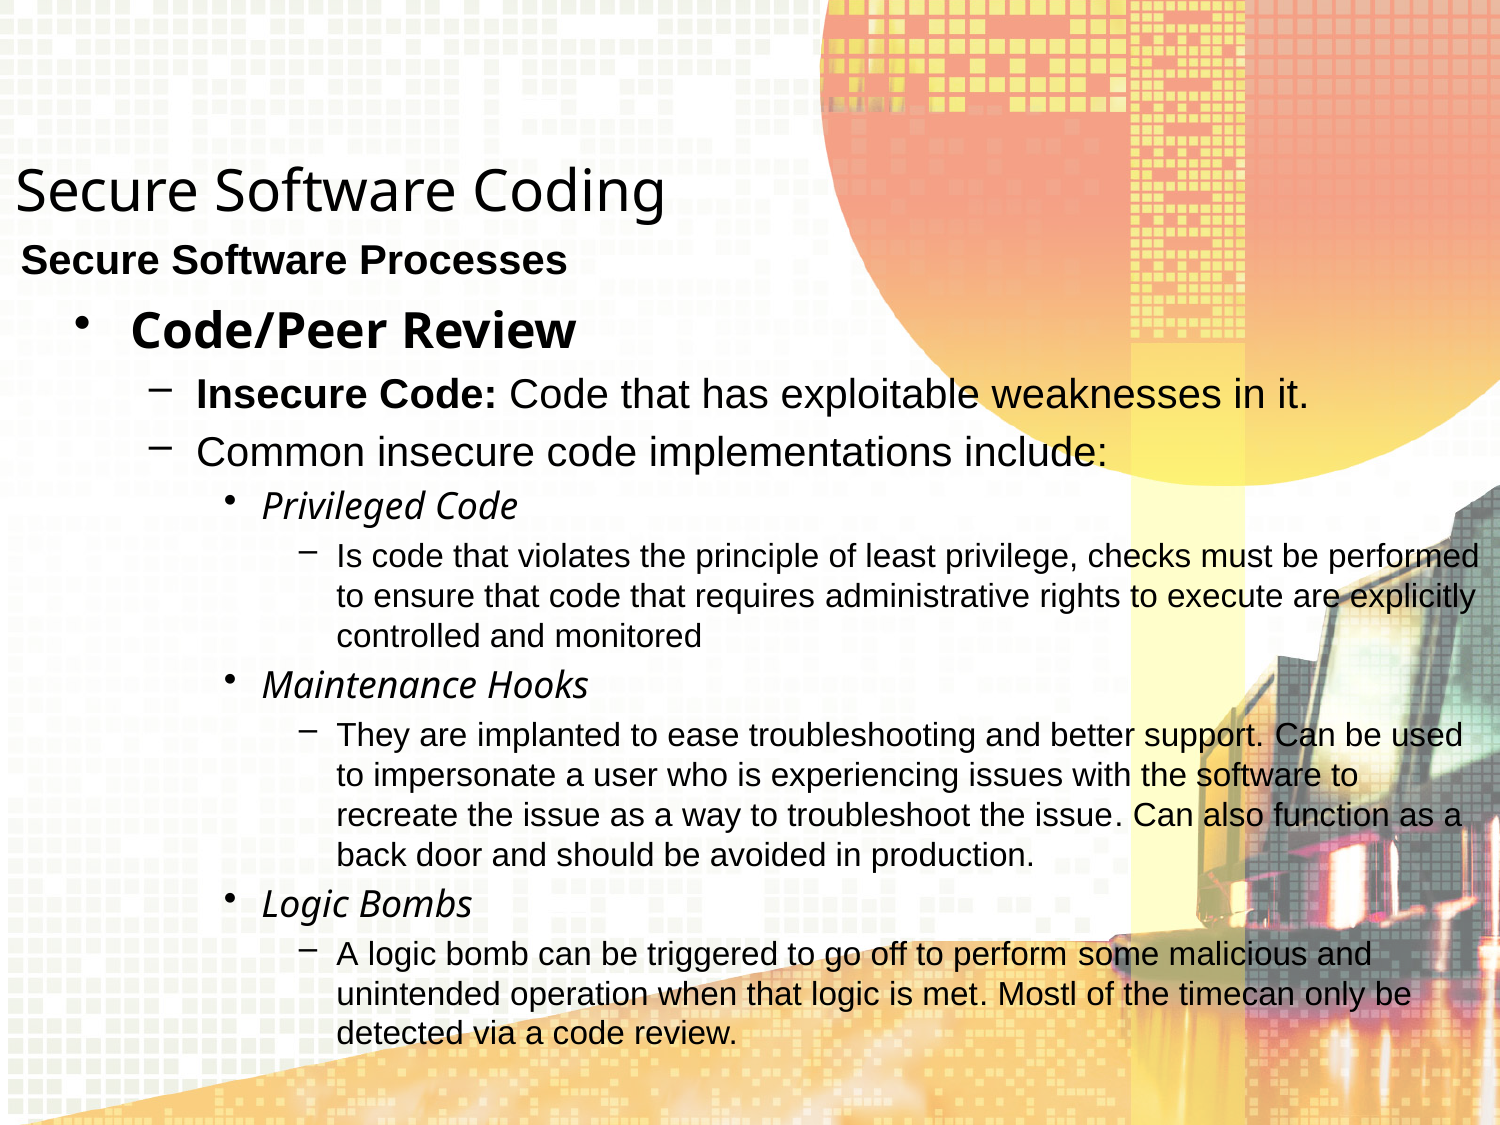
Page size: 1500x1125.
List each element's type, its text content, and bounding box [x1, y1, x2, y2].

list Code/Peer Review Insecure Code: Code that has exploitable weaknesses in it. Common insecure code implementations include: Privileged Code Is code that violates the principle of least privilege, checks must be performed to ensure that code that requires administrative rights to execute are explicitly controlled and monitored Maintenance Hooks They are implanted to ease troubleshooting and better support. Can be used to impersonate a user who is experiencing issues with the software to recreate the issue as a way to troubleshoot the issue. Can also function as a back door and should be avoided in production. Logic Bombs A logic bomb can be triggered to go off to perform some malicious and unintended operation when that logic is met. Mostl of the timecan only be detected via a code review. [58, 290, 1500, 1125]
text_box Secure Software Processes [5, 225, 1176, 290]
text_box Secure Software Coding [0, 113, 1038, 264]
